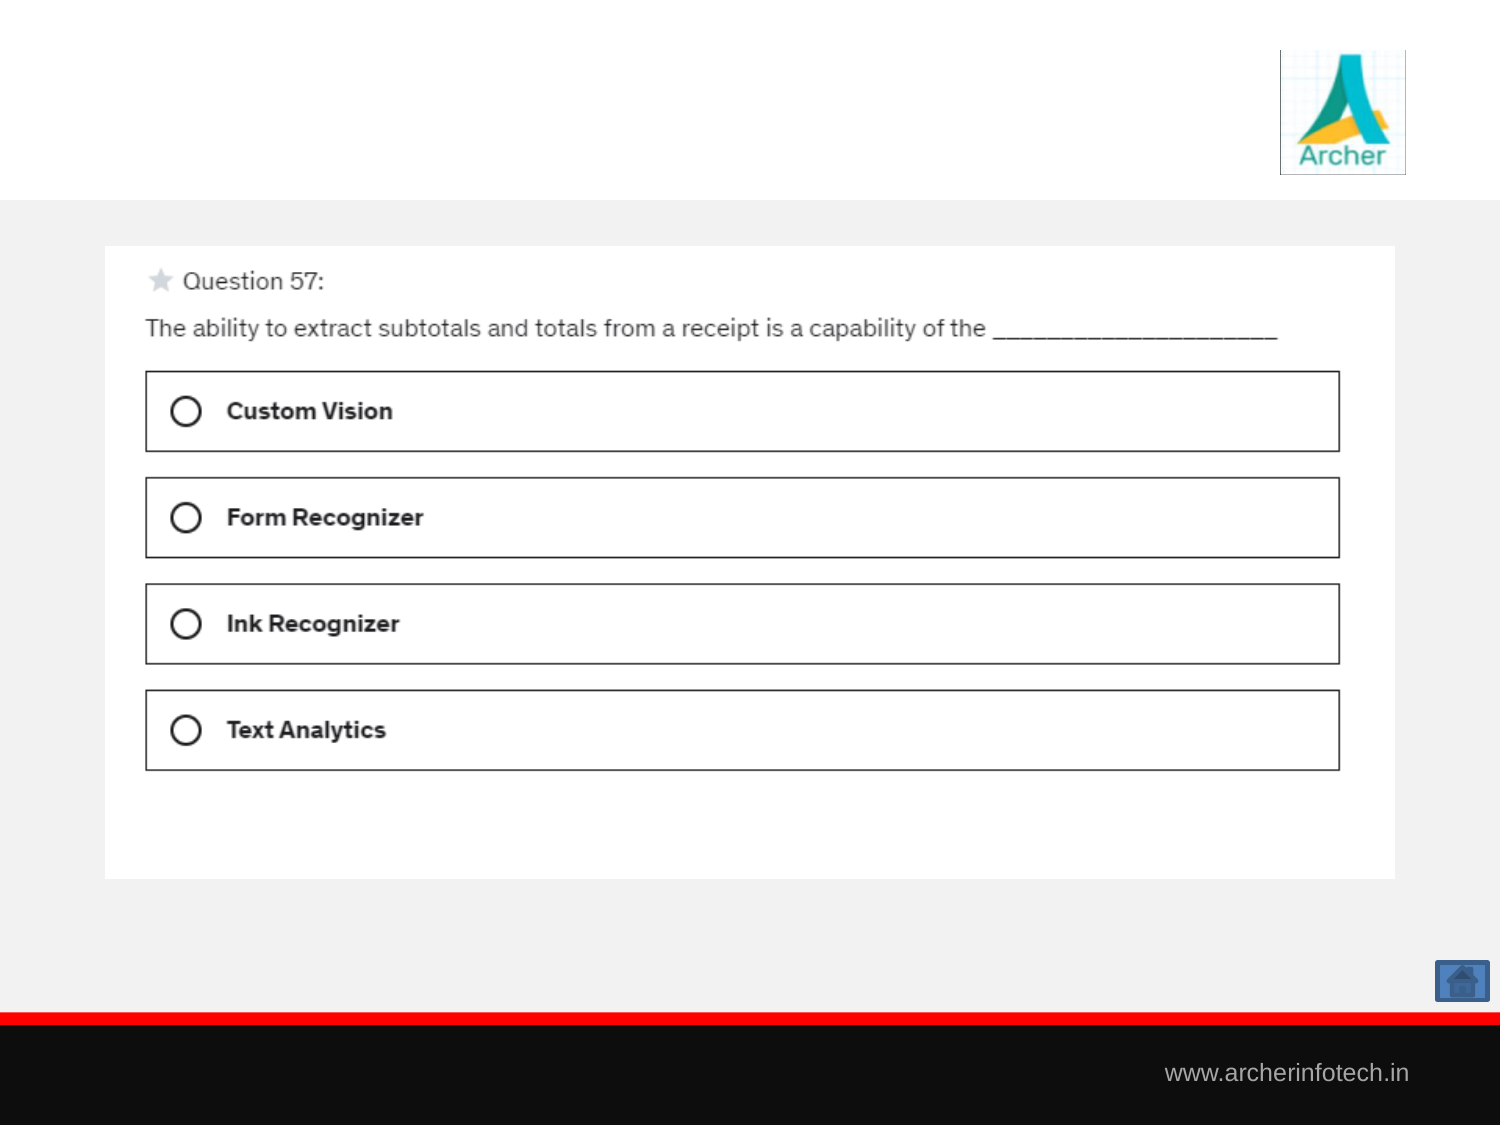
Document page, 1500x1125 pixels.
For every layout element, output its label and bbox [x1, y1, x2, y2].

picture [1280, 50, 1406, 175]
picture [105, 245, 1395, 880]
text_box [1435, 960, 1490, 1002]
